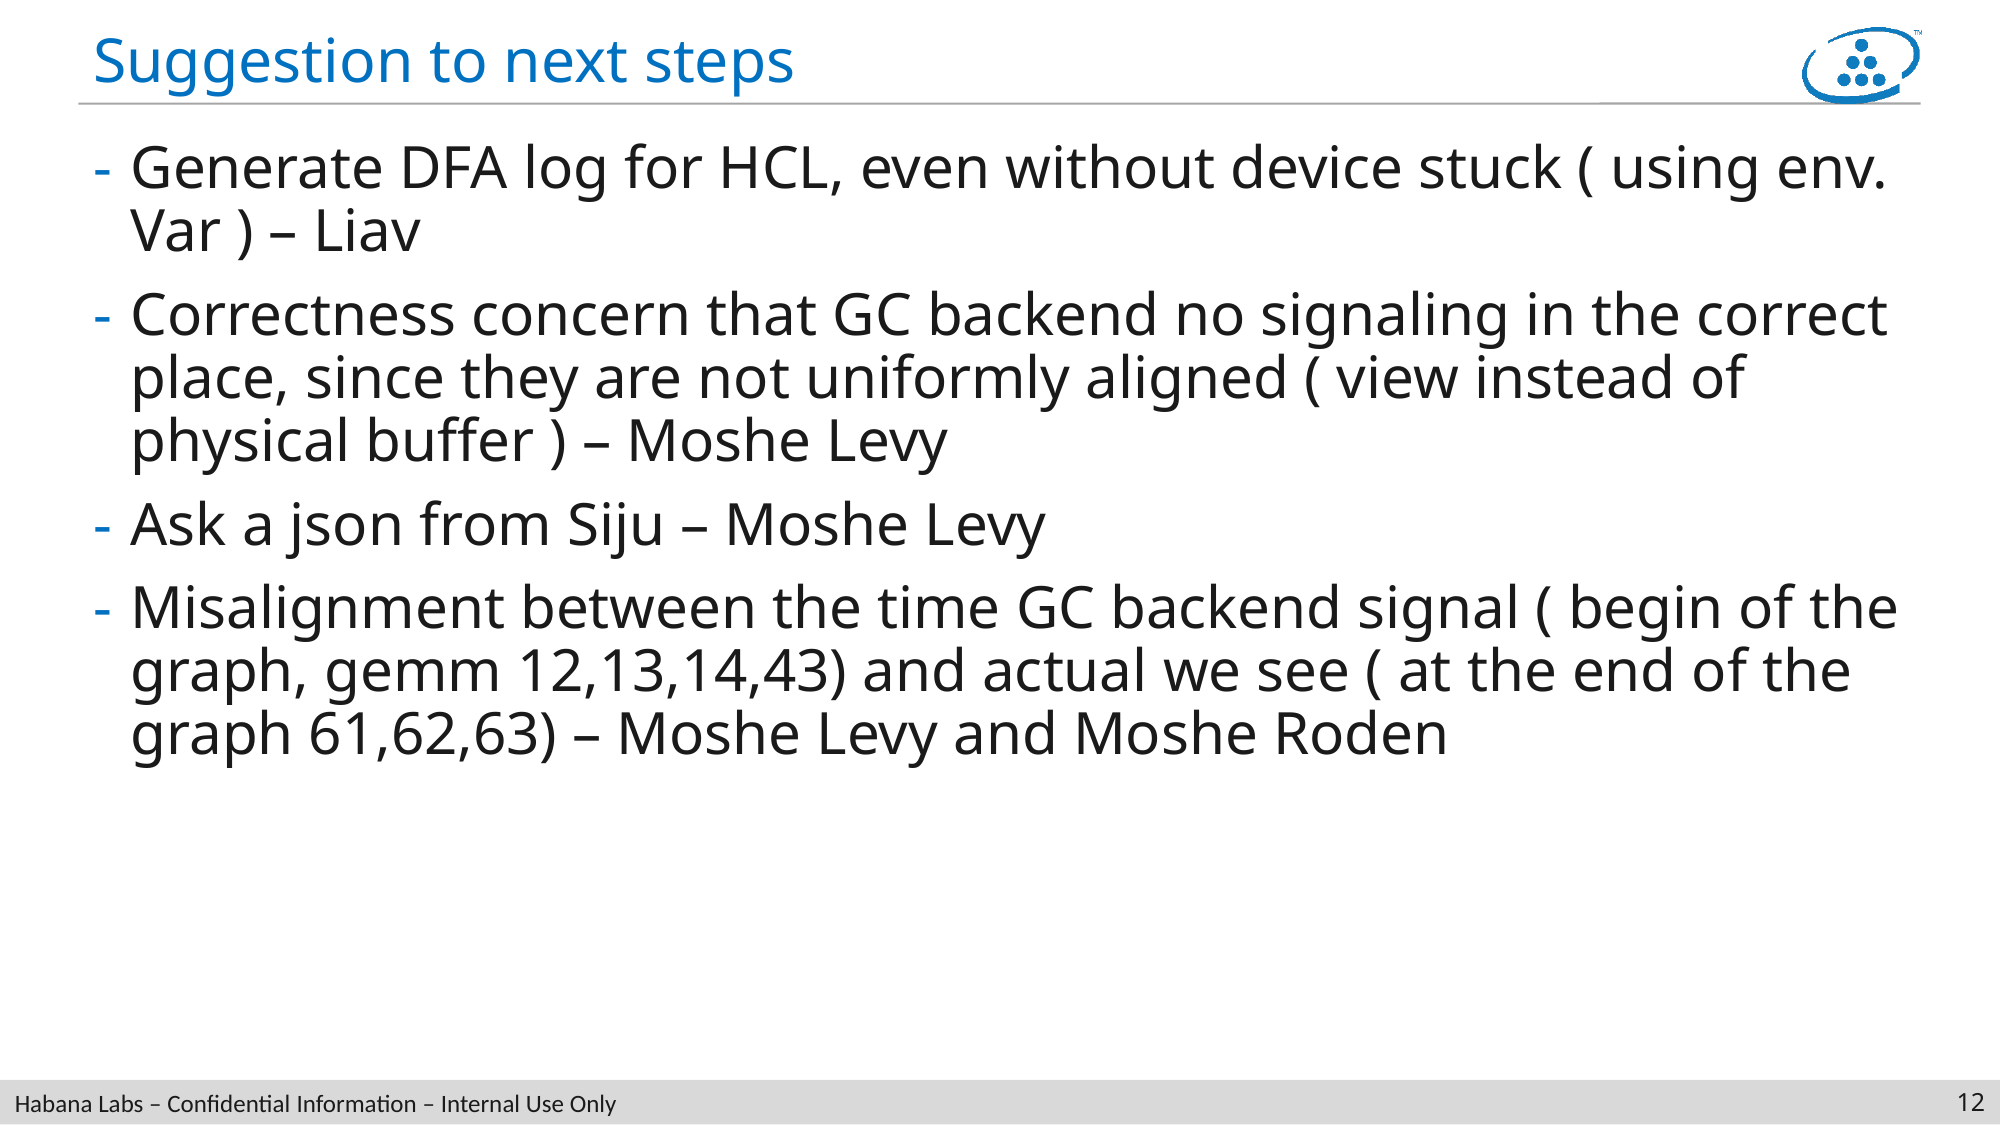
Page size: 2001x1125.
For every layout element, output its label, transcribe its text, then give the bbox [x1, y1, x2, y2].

list Generate DFA log for HCL, even without device stuck ( using env. Var ) – Liav Correctness concern that GC backend no signaling in the correct place, since they are not uniformly aligned ( view instead of physical buffer ) – Moshe Levy Ask a json from Siju – Moshe Levy Misalignment between the time GC backend signal ( begin of the graph, gemm 12,13,14,43) and actual we see ( at the end of the graph 61,62,63) – Moshe Levy and Moshe Roden [78, 130, 1921, 1046]
title Suggestion to next steps [78, 22, 1921, 104]
